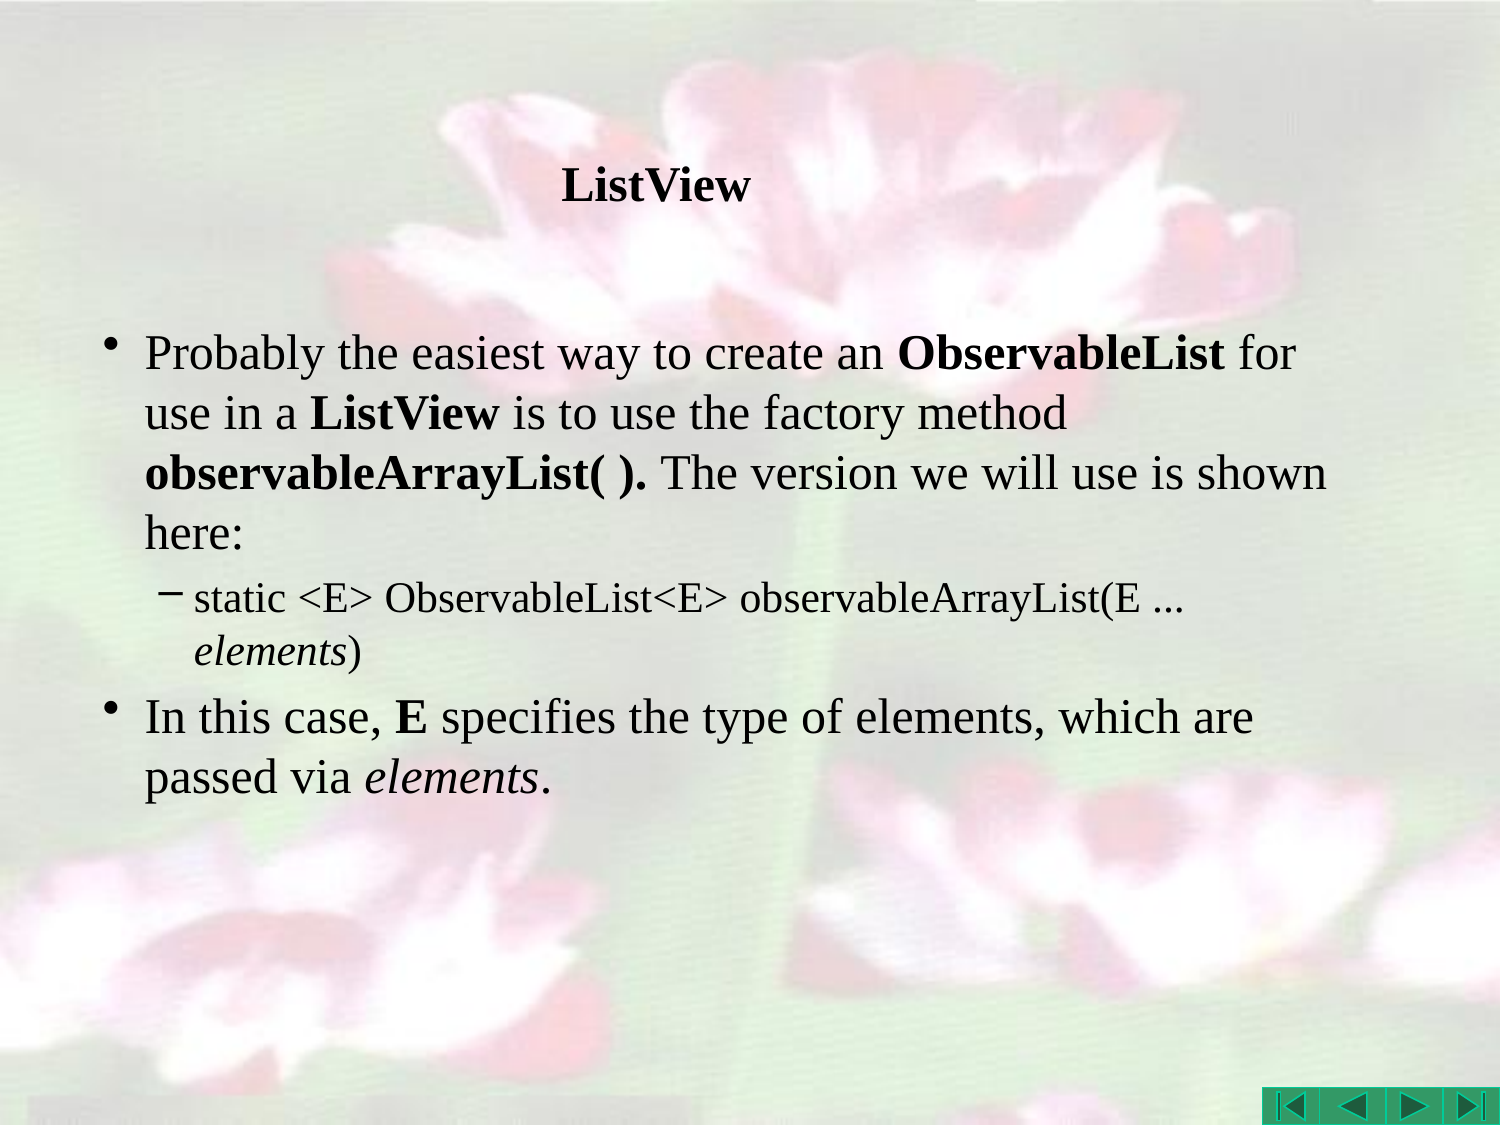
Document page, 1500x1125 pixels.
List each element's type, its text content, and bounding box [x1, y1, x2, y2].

picture [0, 0, 1500, 1125]
title ListView [112, 125, 1200, 238]
list Probably the easiest way to create an ObservableList for use in a ListView is to use the factory method observableArrayList( ). The version we will use is shown here: static <E> ObservableList<E> observableArrayList(E ... elements) In this case, E specifies the type of elements, which are passed via elements. [87, 312, 1363, 988]
